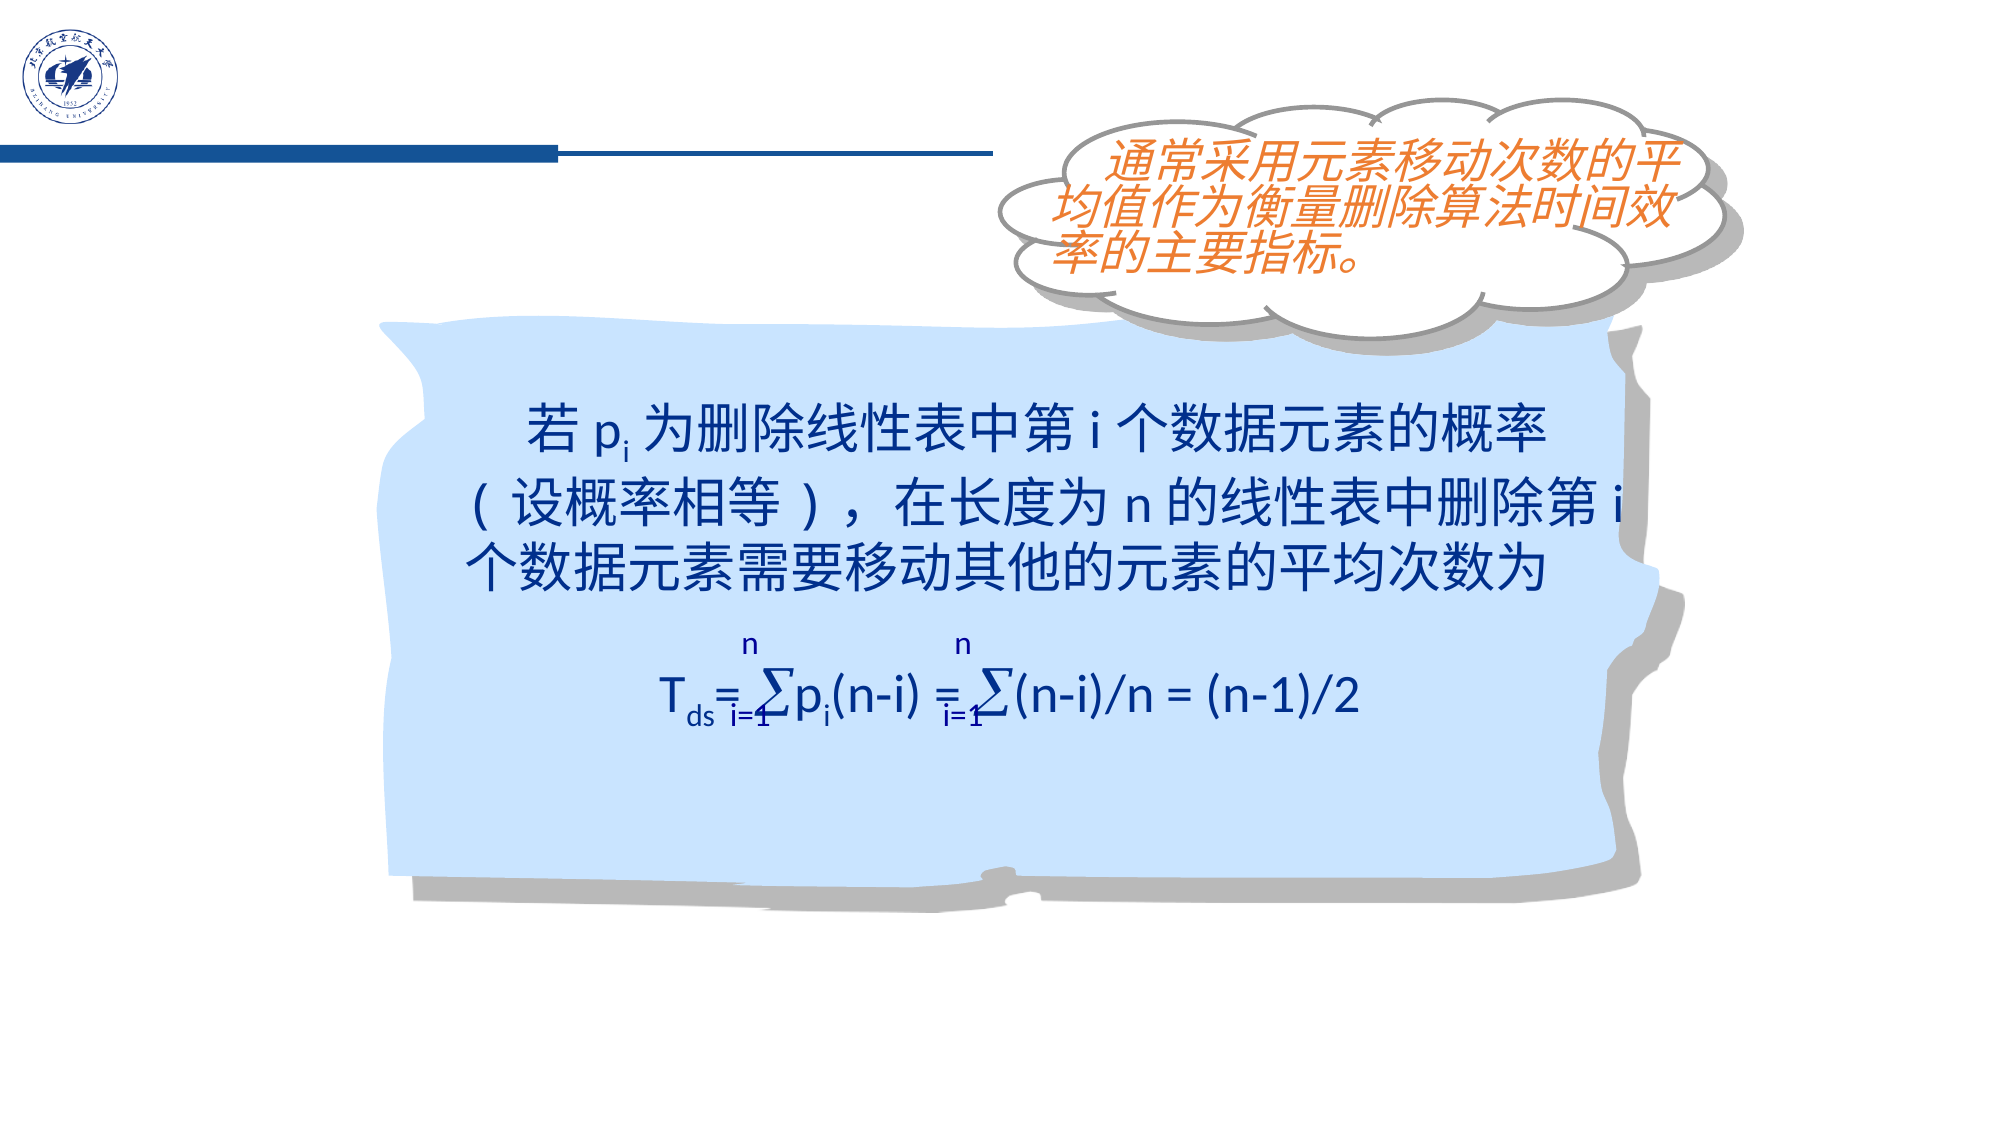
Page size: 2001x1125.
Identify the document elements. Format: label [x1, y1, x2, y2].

picture [16, 23, 124, 130]
text_box [999, 99, 1725, 339]
text_box [374, 299, 1663, 888]
